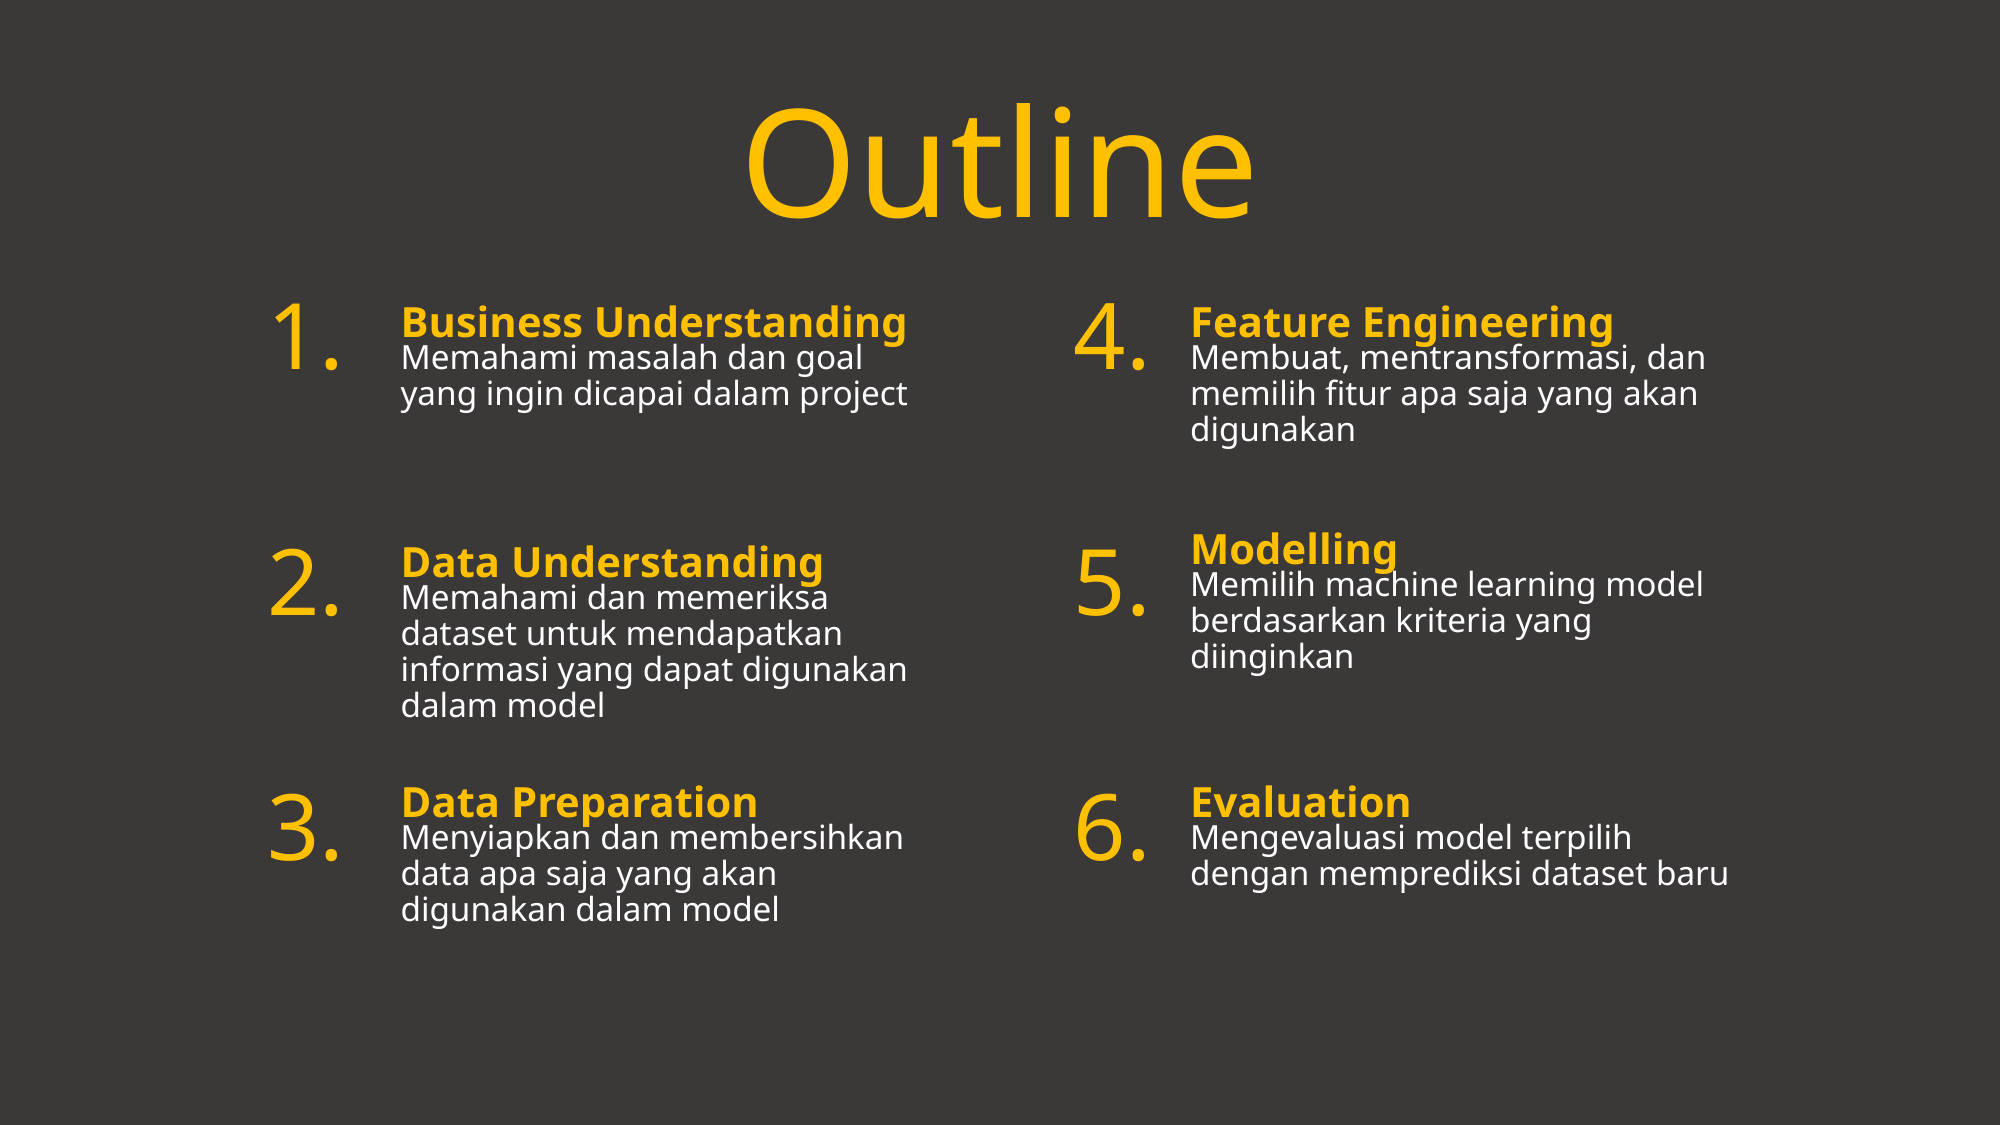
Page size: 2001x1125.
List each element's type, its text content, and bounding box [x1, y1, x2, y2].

text_box Business Understanding [457, 287, 967, 320]
text_box Membuat, mentransformasi, dan memilih fitur apa saja yang akan digunakan [1170, 320, 1757, 482]
text_box 2. [247, 522, 457, 649]
text_box Memilih machine learning model berdasarkan kriteria yang diinginkan [1170, 547, 1757, 709]
text_box Feature Engineering [1170, 287, 1757, 320]
text_box 4. [1054, 277, 1264, 404]
text_box Mengevaluasi model terpilih dengan memprediksi dataset baru [1170, 800, 1757, 962]
text_box Evaluation [1170, 767, 1757, 800]
text_box 5. [1054, 522, 1170, 649]
title Outline [137, 59, 1863, 278]
text_box 1. [247, 277, 457, 404]
text_box 3. [247, 767, 380, 894]
text_box Memahami masalah dan goal yang ingin dicapai dalam project [380, 320, 967, 482]
text_box Memahami dan memeriksa dataset untuk mendapatkan informasi yang dapat digunakan dalam model [380, 561, 967, 723]
text_box Modelling [1170, 514, 1757, 547]
text_box Data Preparation [380, 767, 967, 800]
text_box Data Understanding [380, 528, 967, 561]
text_box Menyiapkan dan membersihkan data apa saja yang akan digunakan dalam model [380, 800, 967, 962]
text_box 6. [1054, 767, 1170, 894]
